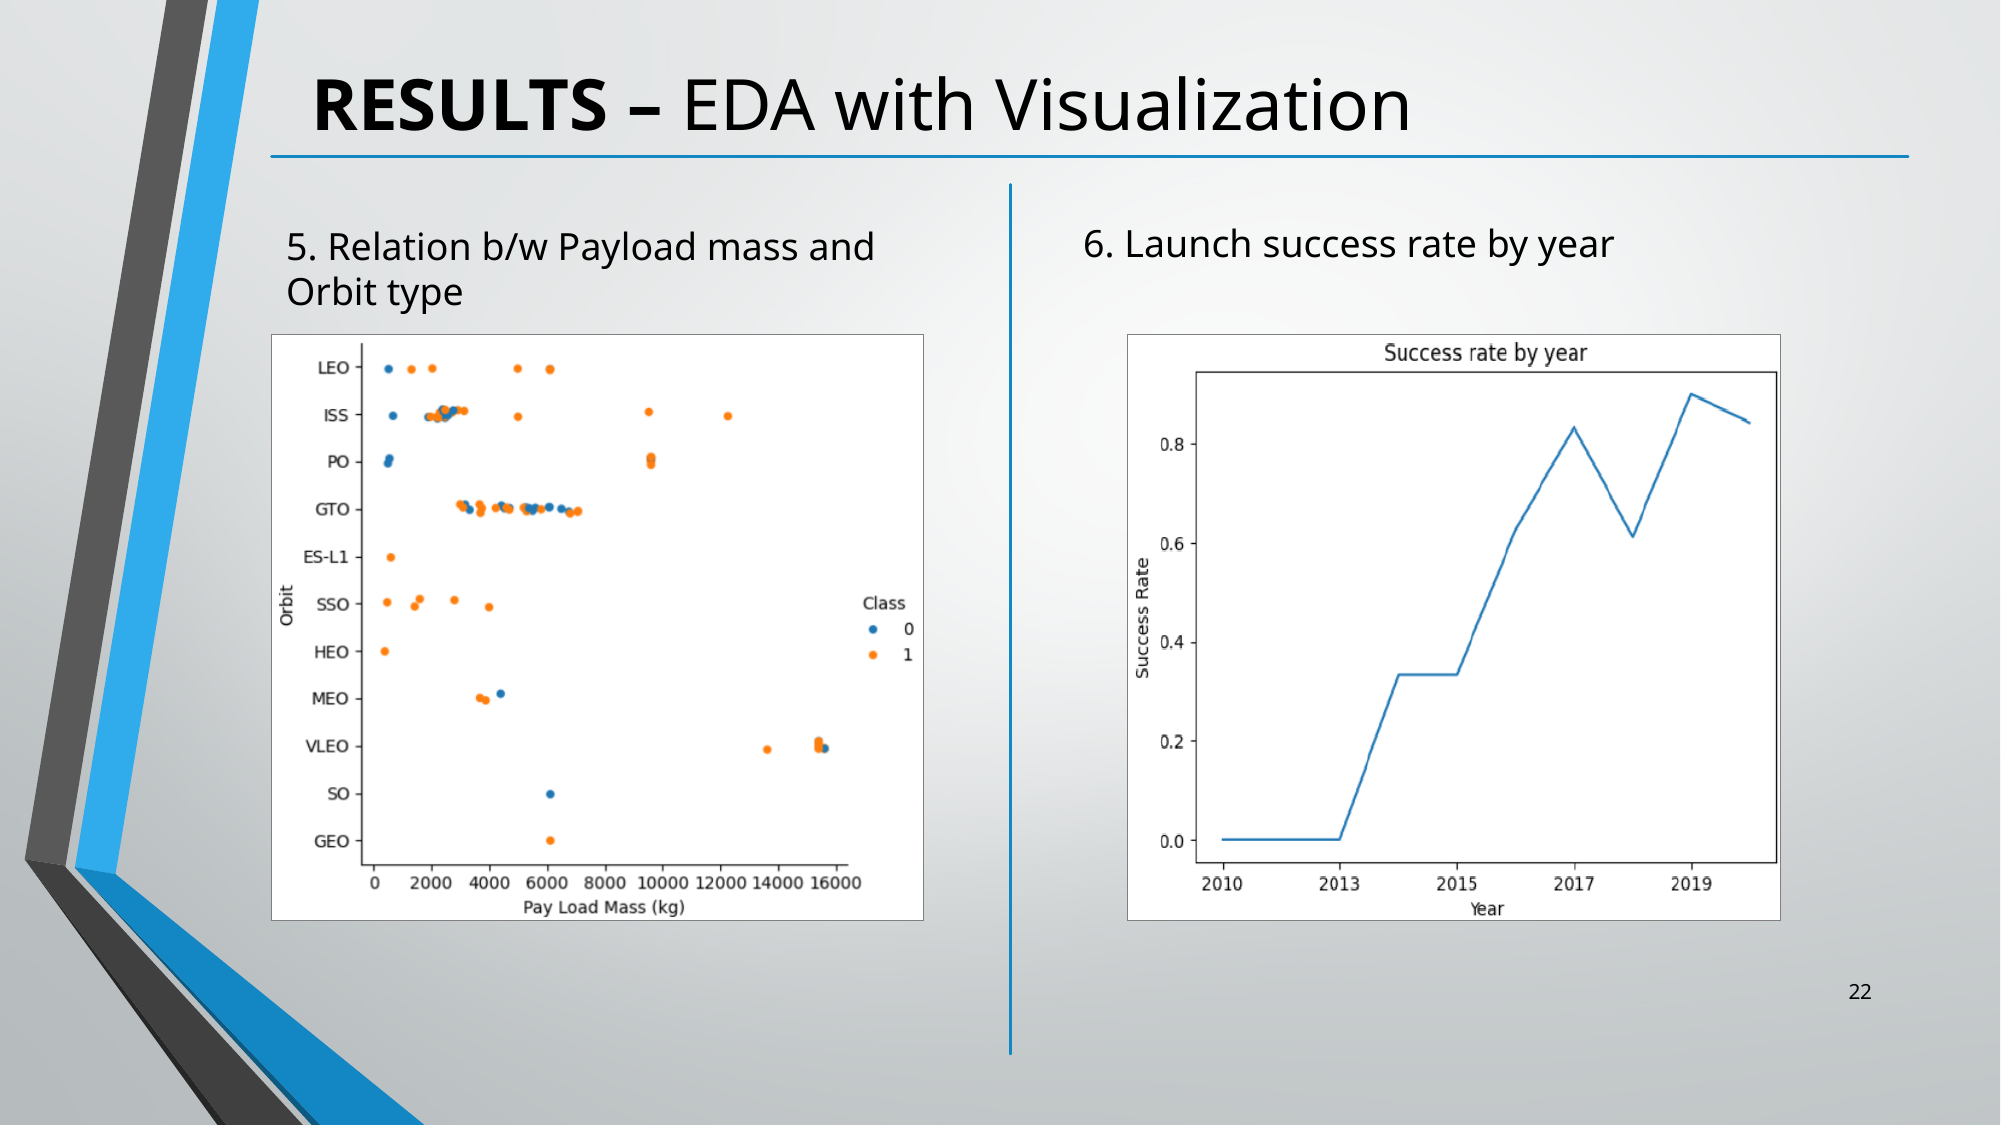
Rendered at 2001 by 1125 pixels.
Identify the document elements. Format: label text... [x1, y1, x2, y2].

text_box RESULTS – EDA with Visualization [296, 52, 1443, 153]
text_box 5. Relation b/w Payload mass and Orbit type [271, 215, 983, 321]
text_box 6. Launch success rate by year [1068, 212, 1840, 272]
picture [271, 334, 925, 922]
slide_number 22 [1796, 962, 1887, 1023]
picture [1127, 334, 1781, 922]
